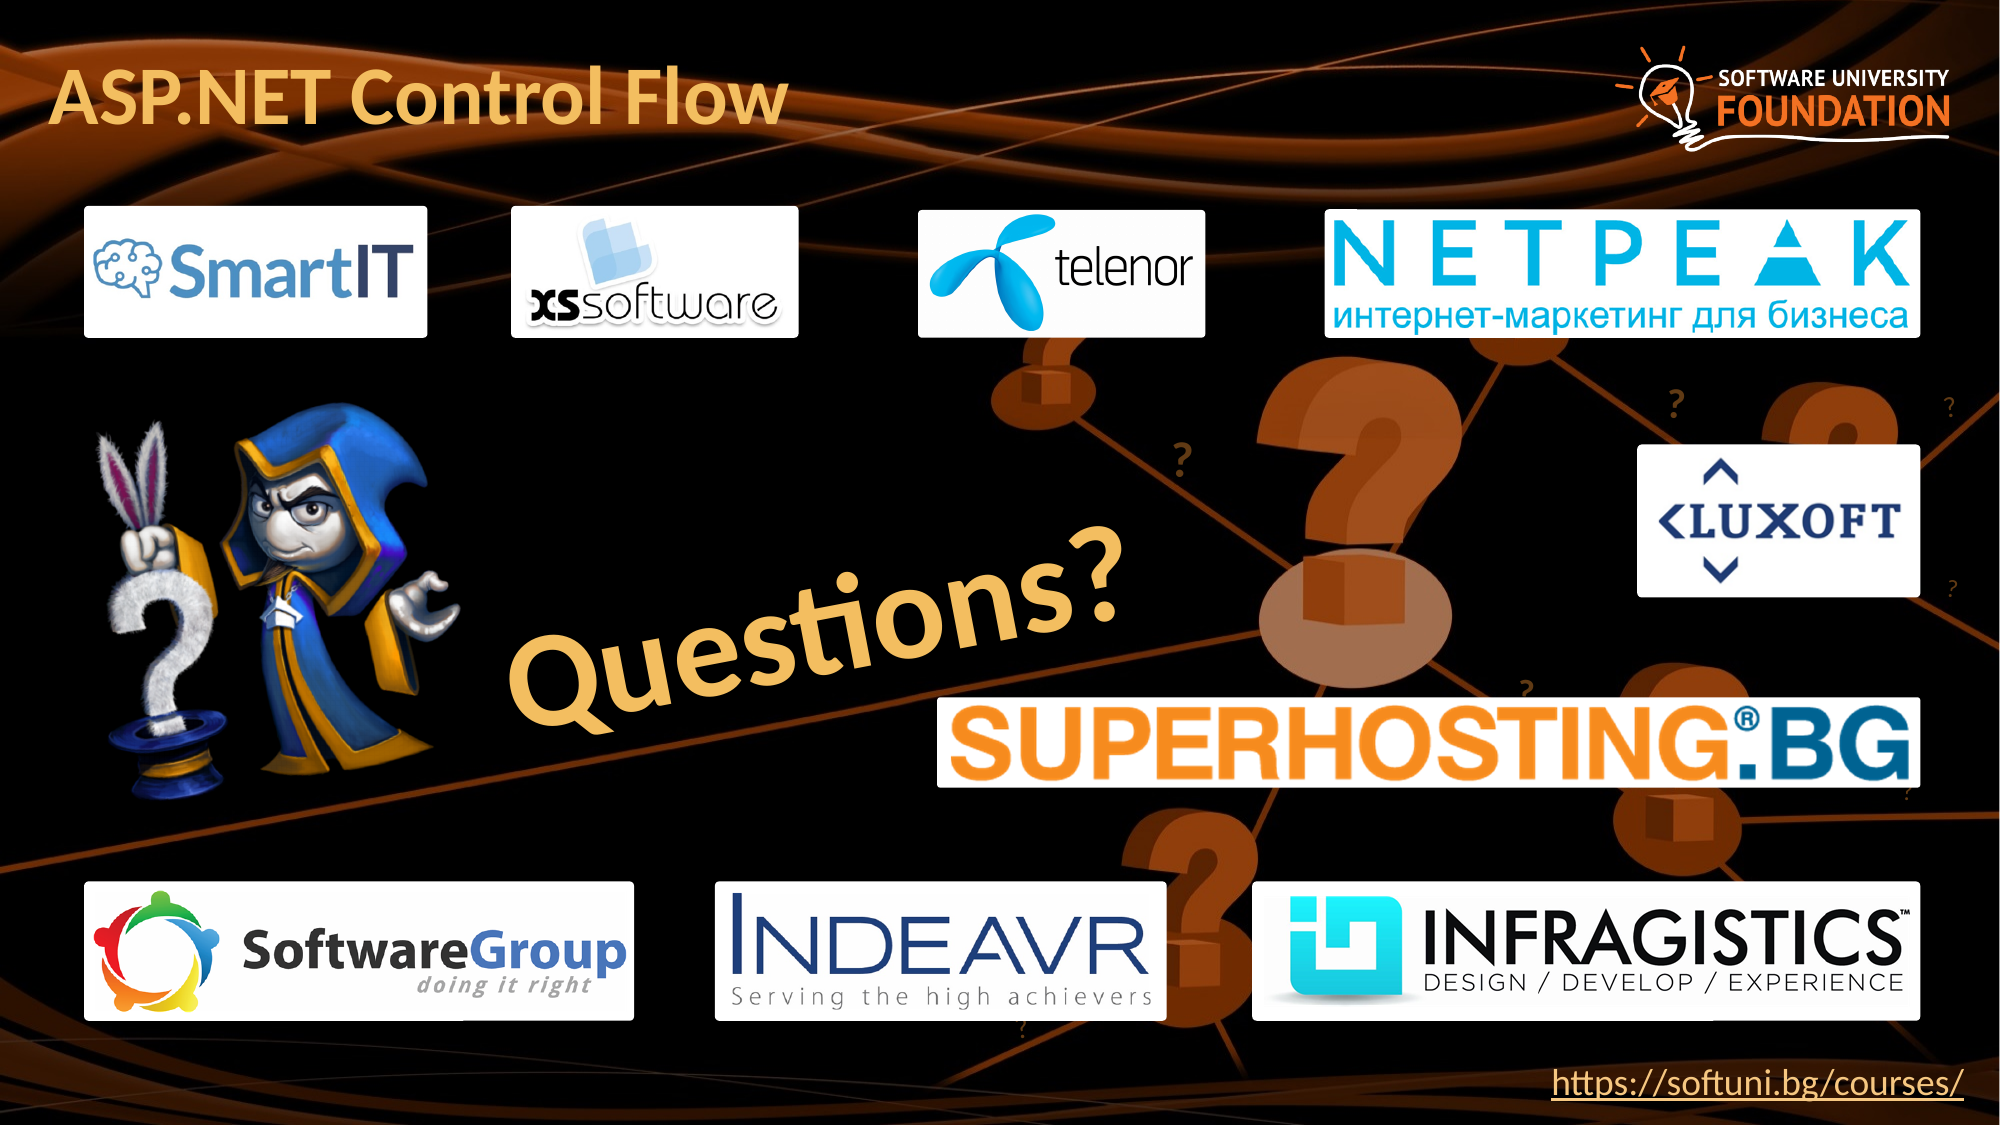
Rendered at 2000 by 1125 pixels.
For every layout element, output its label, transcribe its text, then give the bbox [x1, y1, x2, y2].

title ASP.NET Control Flow [30, 6, 1602, 189]
list https://softuni.bg/courses/ [250, 1050, 1971, 1108]
picture [0, 0, 2000, 1125]
